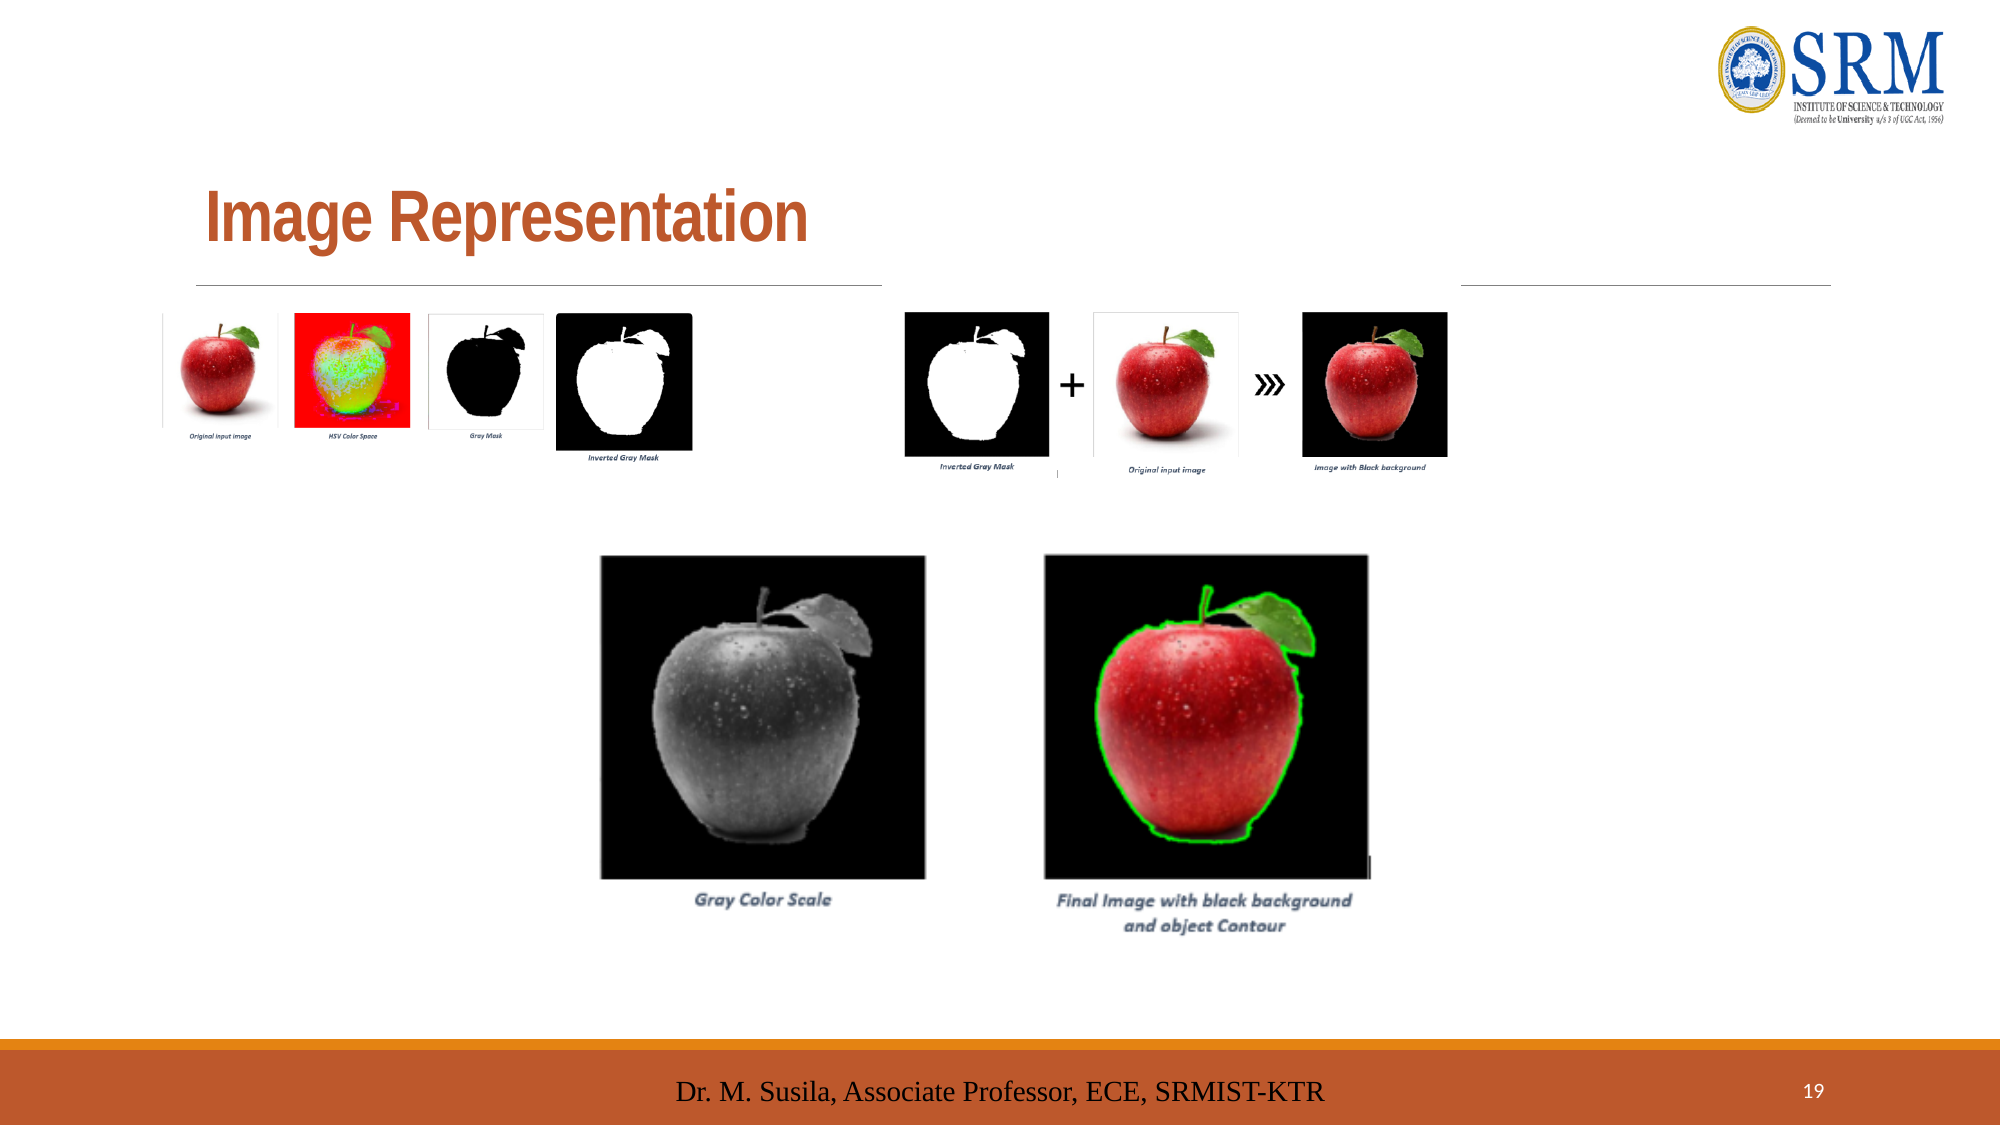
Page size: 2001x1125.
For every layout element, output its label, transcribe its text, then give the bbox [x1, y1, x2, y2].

picture [514, 509, 1486, 991]
slide_number 19 [1624, 1059, 1840, 1120]
picture [882, 278, 1461, 495]
footer Dr. M. Susila, Associate Professor, ECE, SRMIST-KTR [604, 1059, 1396, 1120]
picture [155, 302, 707, 468]
picture [1716, 18, 1951, 136]
title Image Representation [190, 174, 1916, 265]
